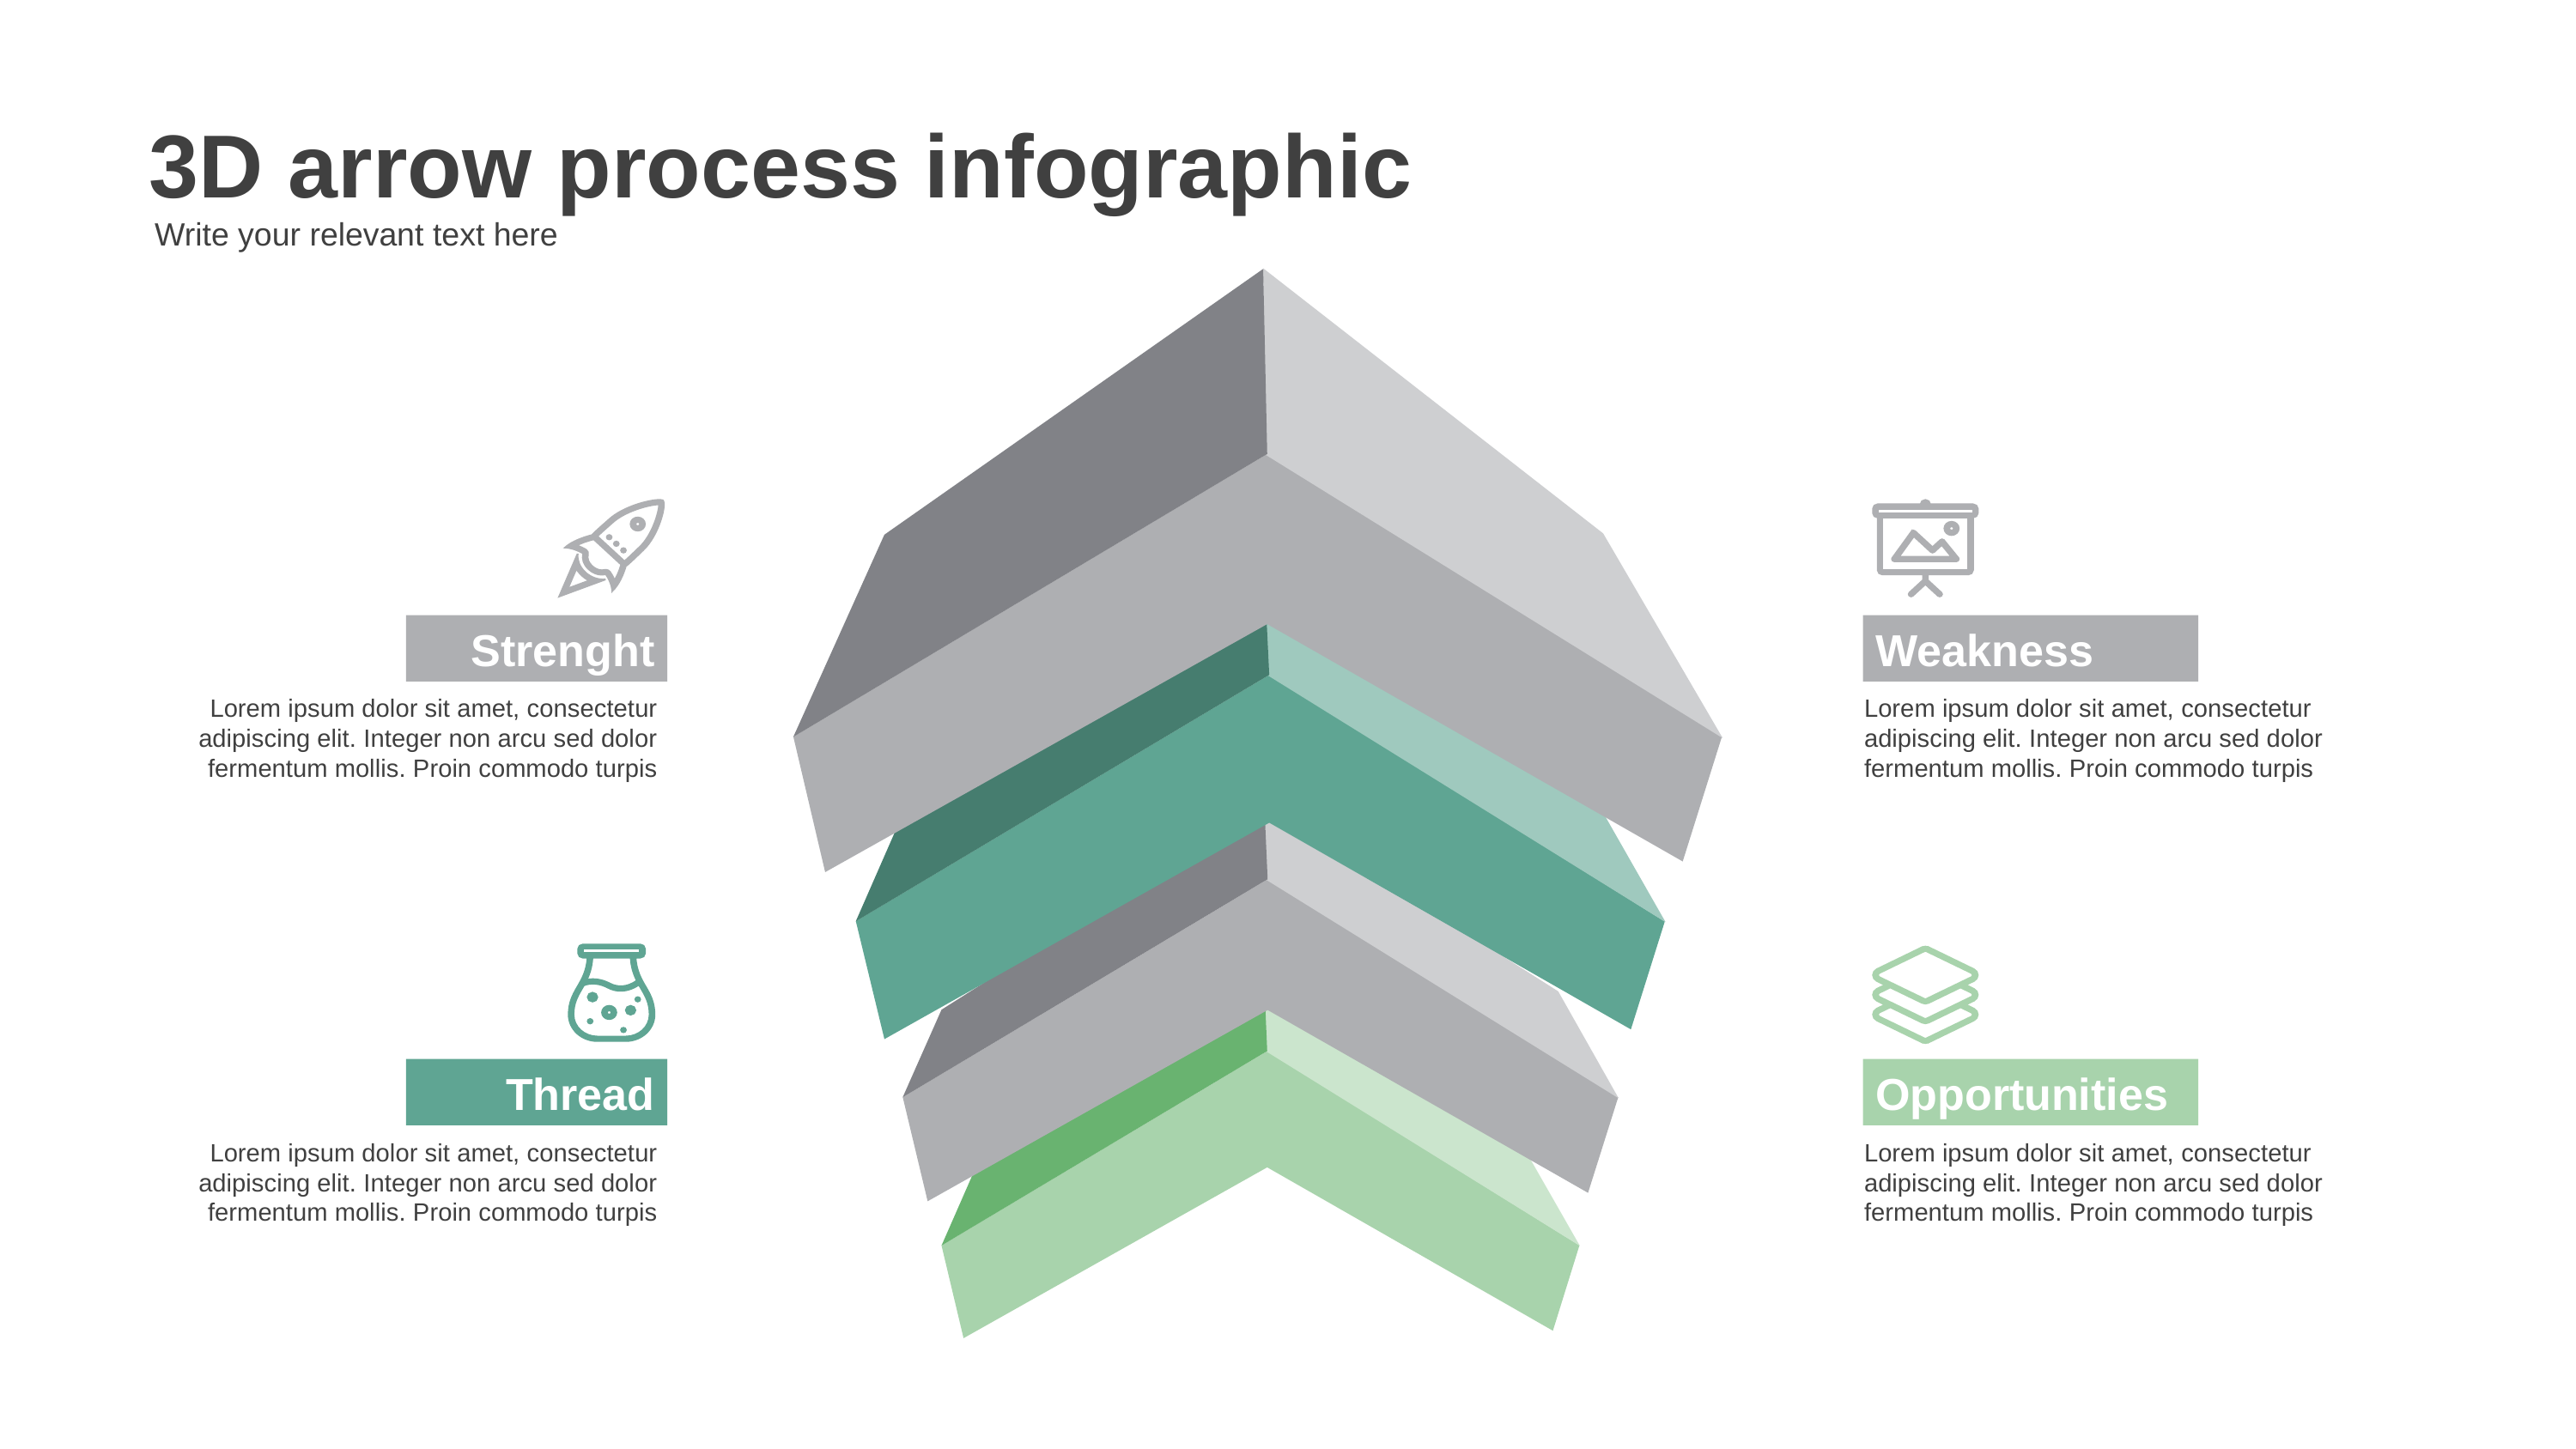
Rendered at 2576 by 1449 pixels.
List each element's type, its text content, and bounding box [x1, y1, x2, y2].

text_box 3D arrow process infographic [137, 101, 1599, 222]
text_box Write your relevant text here [142, 207, 1307, 259]
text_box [722, 338, 1794, 1268]
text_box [114, 500, 668, 793]
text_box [114, 944, 668, 1238]
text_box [1854, 500, 2408, 793]
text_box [1854, 946, 2408, 1238]
